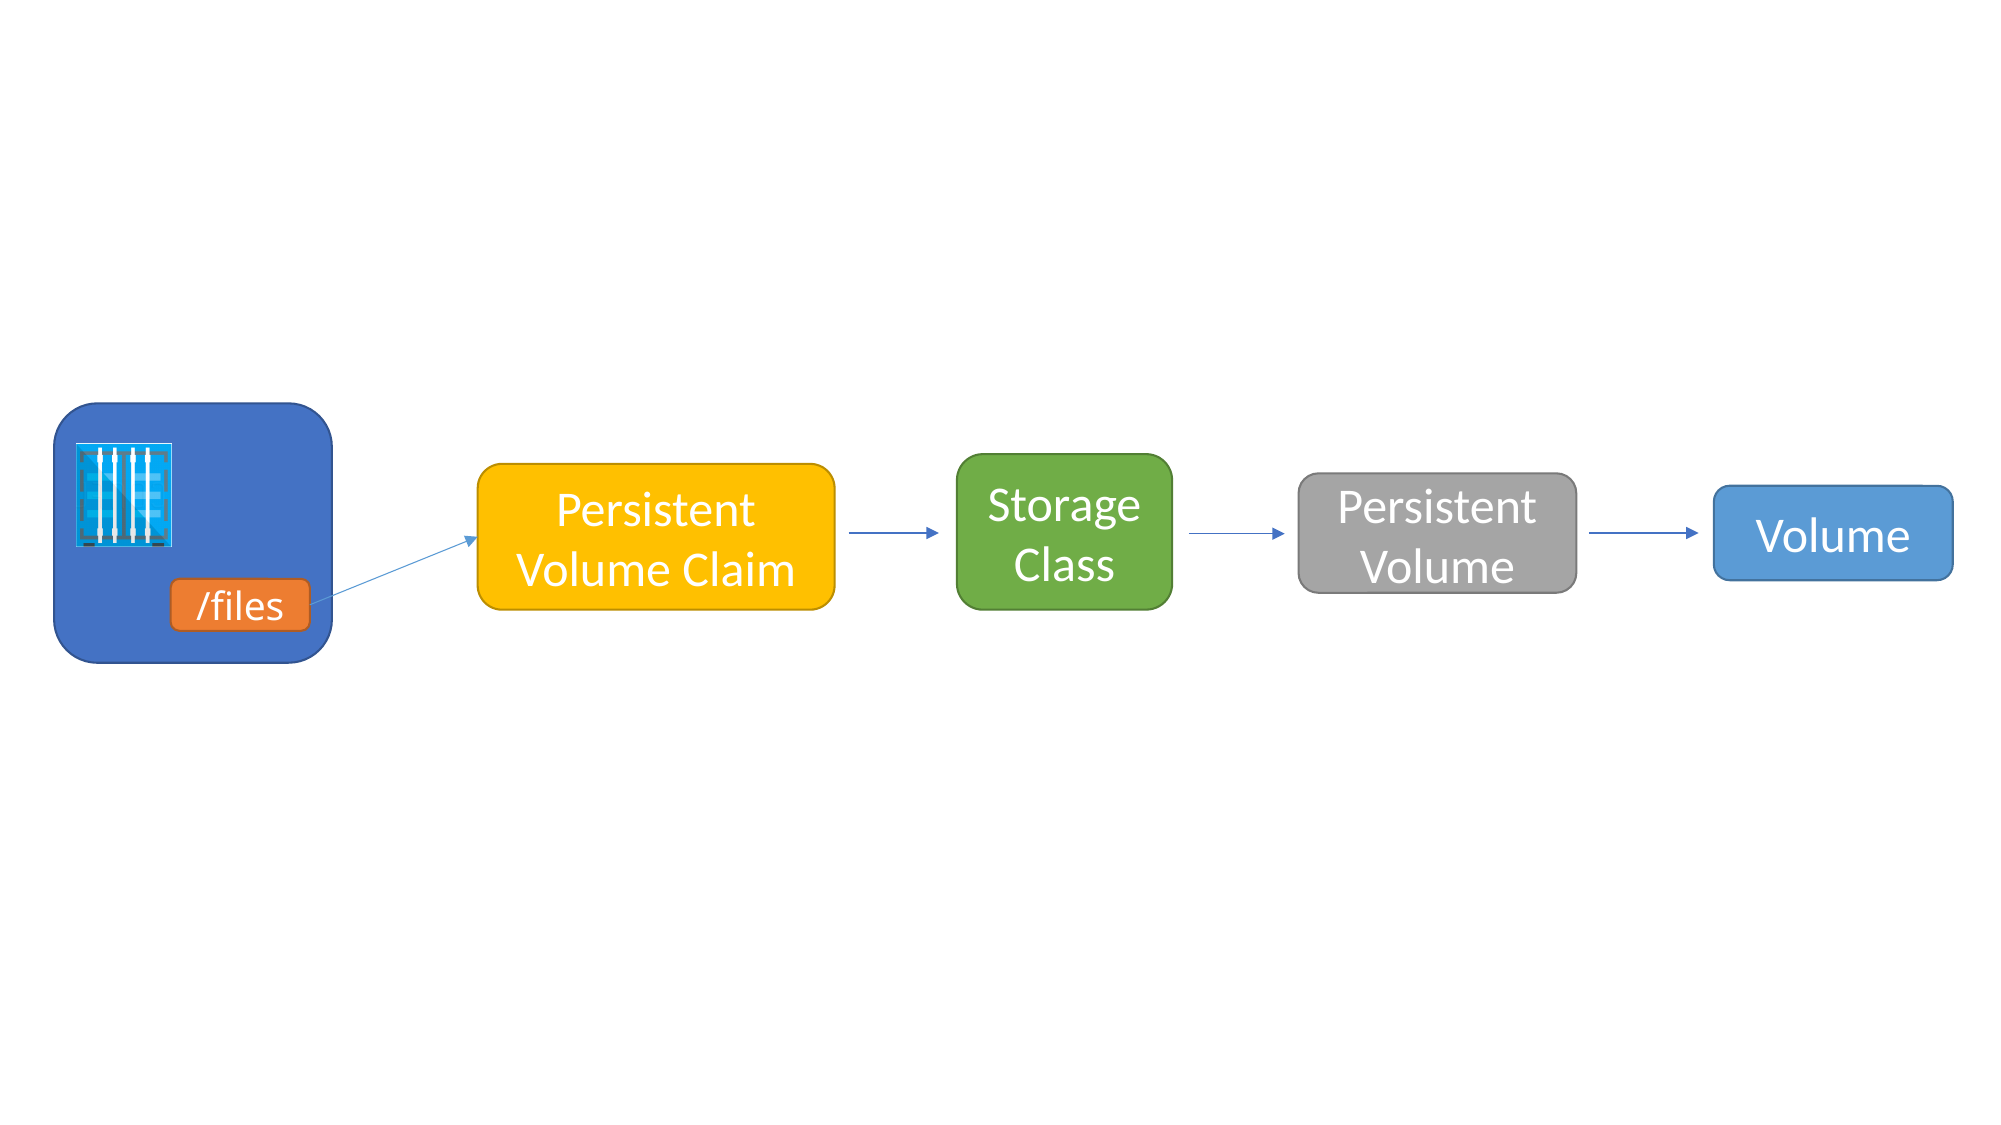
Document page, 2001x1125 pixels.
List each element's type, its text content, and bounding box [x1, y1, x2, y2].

text_box Storage Class [955, 453, 1174, 611]
text_box Persistent Volume [1297, 472, 1578, 594]
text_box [54, 403, 332, 663]
text_box Volume [1712, 484, 1954, 582]
text_box Persistent Volume Claim [476, 462, 836, 611]
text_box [309, 536, 478, 605]
